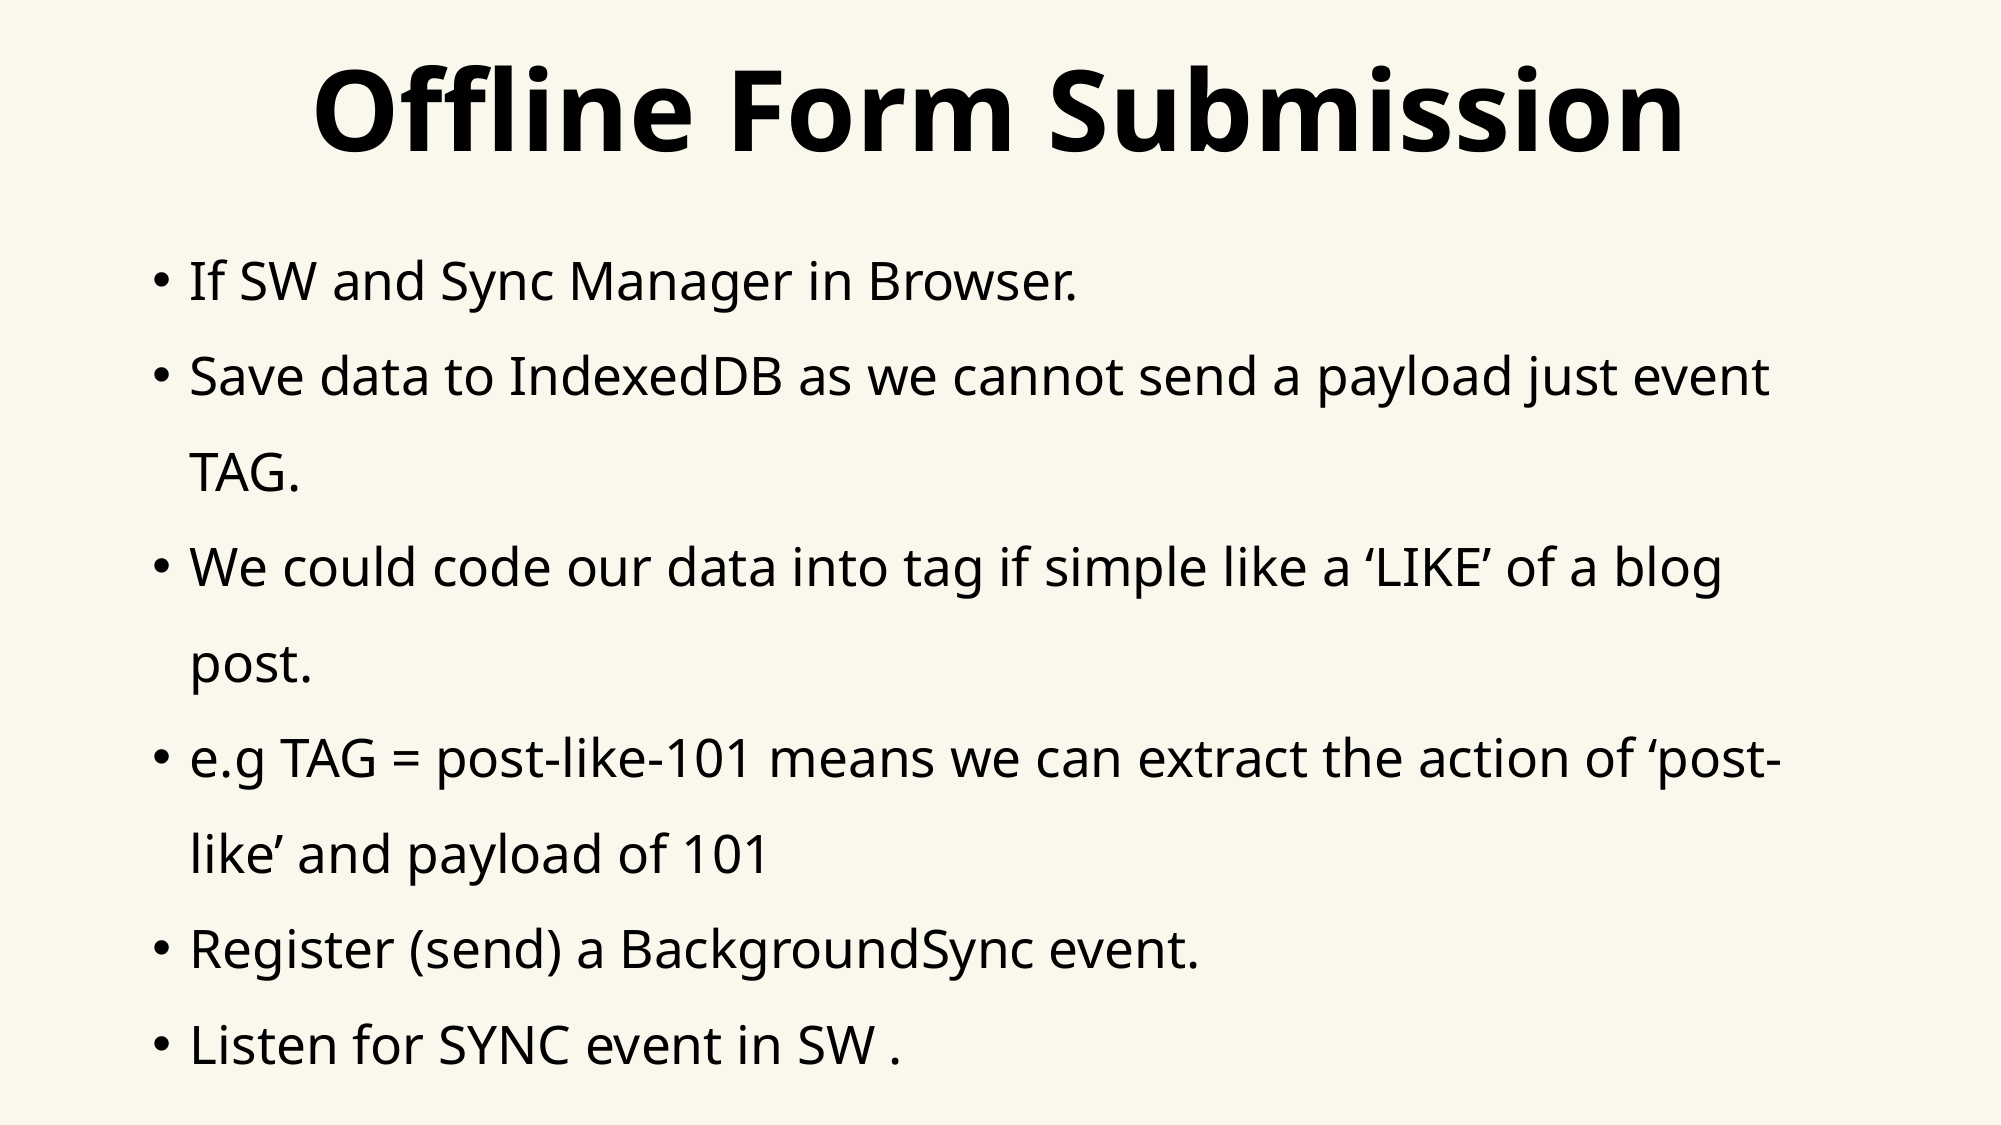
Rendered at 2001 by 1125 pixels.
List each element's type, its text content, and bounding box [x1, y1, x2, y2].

list If SW and Sync Manager in Browser. Save data to IndexedDB as we cannot send a payload just event TAG. We could code our data into tag if simple like a ‘LIKE’ of a blog post. e.g TAG = post-like-101 means we can extract the action of ‘post-like’ and payload of 101 Register (send) a BackgroundSync event. Listen for SYNC event in SW . [137, 207, 1863, 1085]
title Offline Form Submission [137, 40, 1863, 189]
